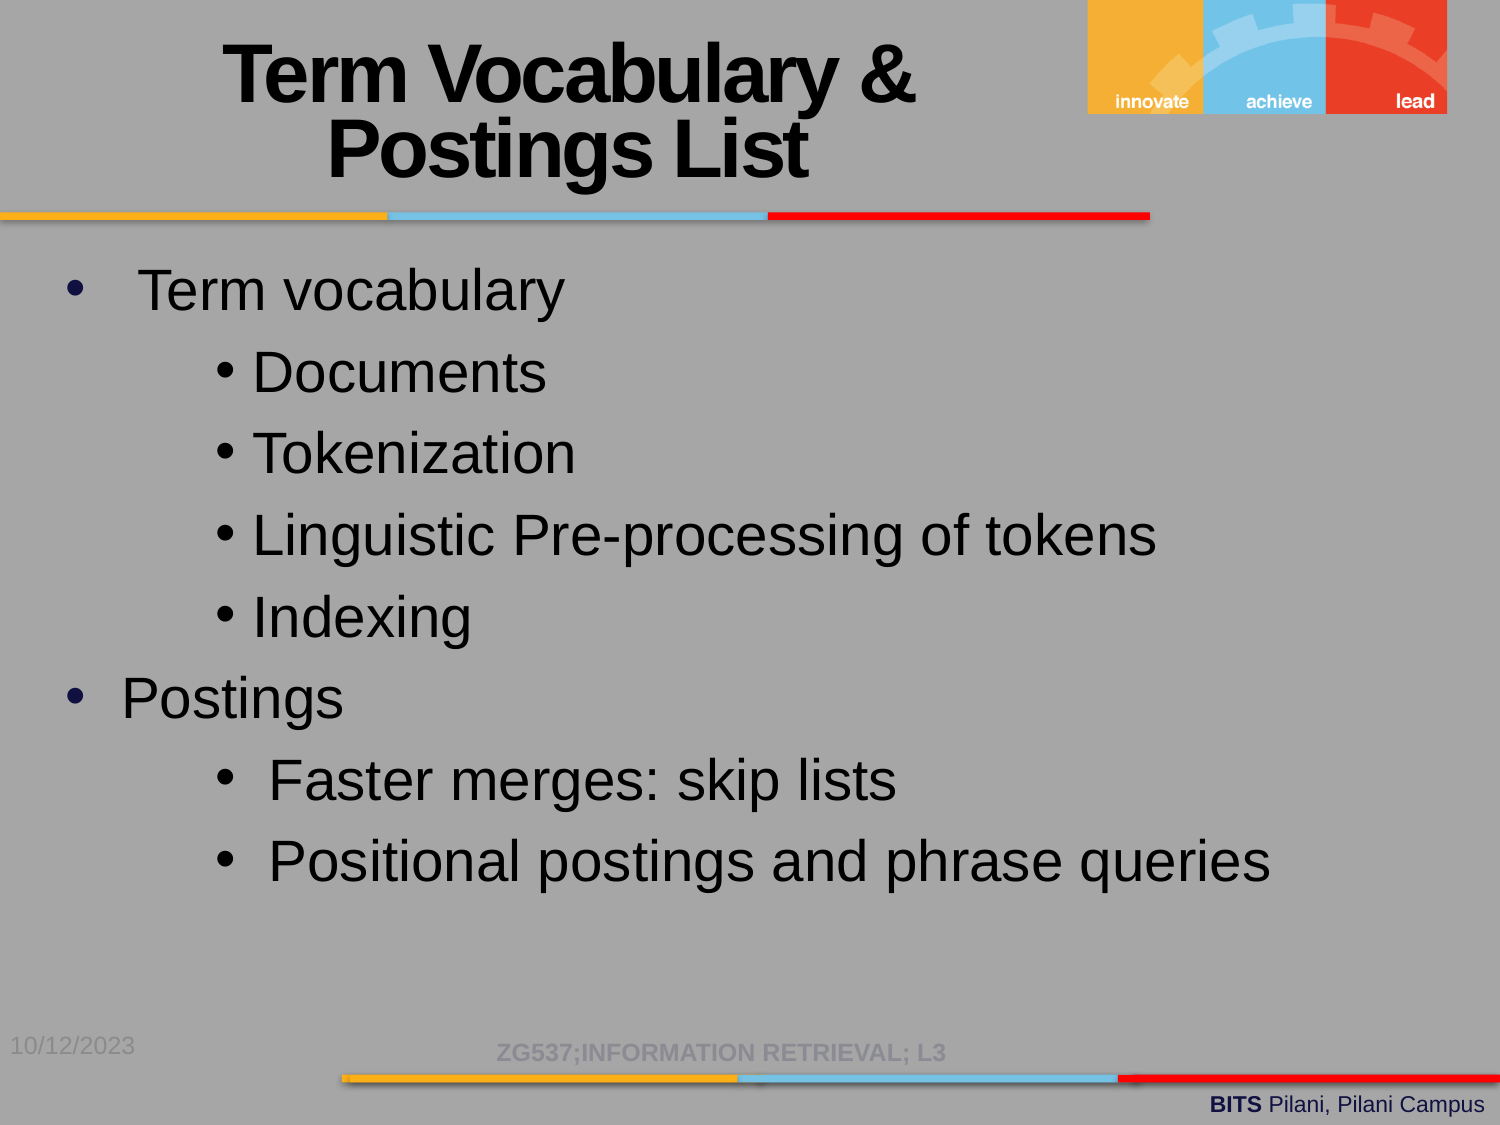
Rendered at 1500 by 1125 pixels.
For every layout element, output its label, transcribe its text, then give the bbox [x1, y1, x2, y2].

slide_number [0, 1014, 346, 1075]
list Term vocabulary Documents Tokenization Linguistic Pre-processing of tokens Indexing Postings Faster merges: skip lists Positional postings and phrase queries [50, 245, 1400, 988]
list Term Vocabulary & Postings List [50, 24, 1088, 213]
picture [1087, 0, 1448, 114]
footer ZG537;INFORMATION RETRIEVAL; L3 [425, 1021, 1019, 1082]
